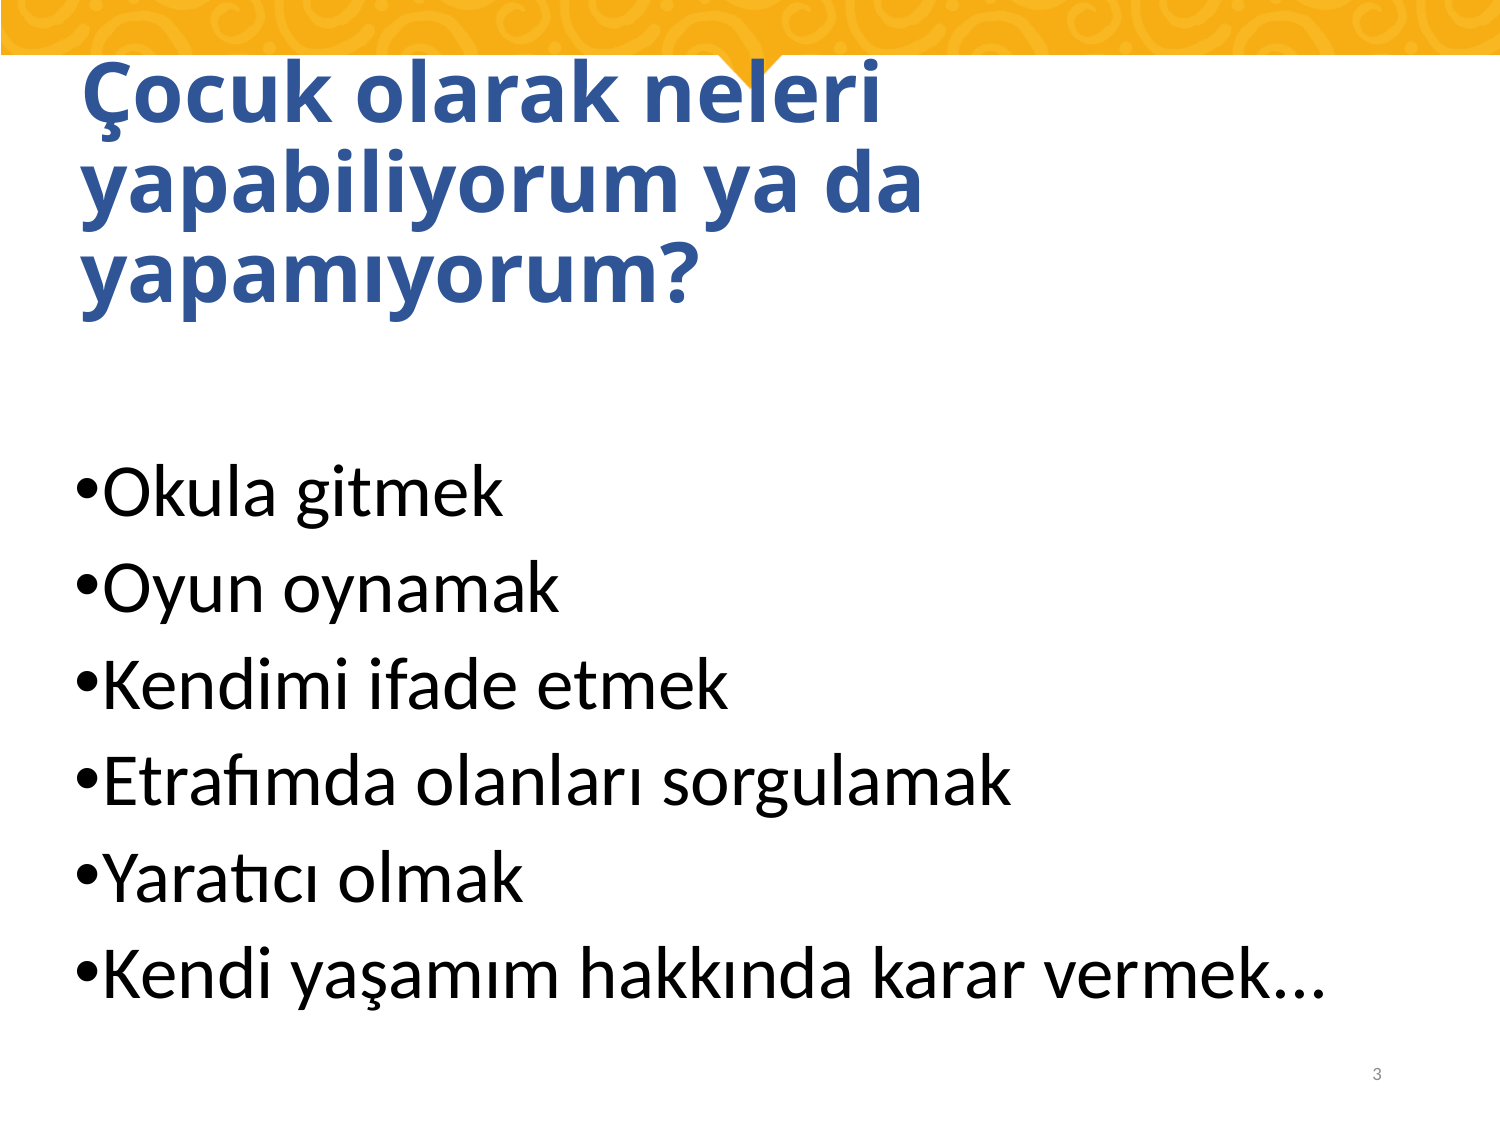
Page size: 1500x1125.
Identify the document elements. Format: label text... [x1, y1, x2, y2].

title Çocuk olarak neleri yapabiliyorum ya da yapamıyorum? [64, 104, 1415, 268]
slide_number 3 [1059, 1042, 1397, 1103]
picture [0, 0, 1500, 1125]
list Okula gitmek Oyun oynamak Kendimi ifade etmek Etrafımda olanları sorgulamak Yaratıcı olmak Kendi yaşamım hakkında karar vermek... [59, 338, 1395, 1125]
